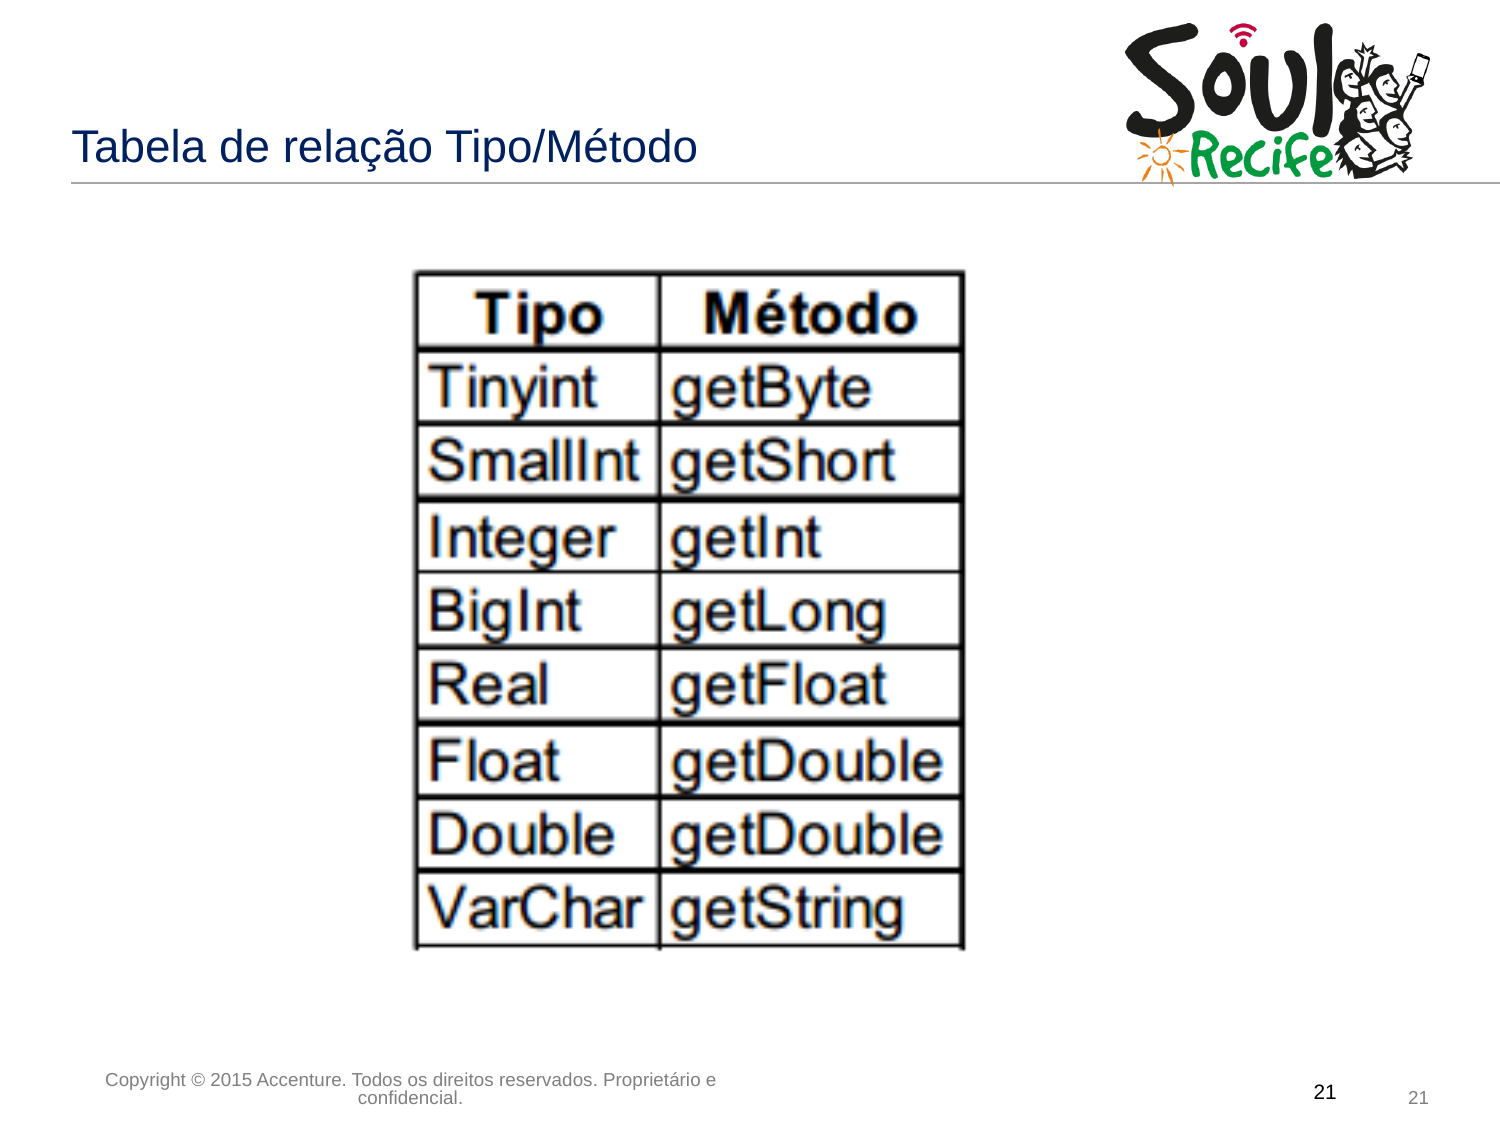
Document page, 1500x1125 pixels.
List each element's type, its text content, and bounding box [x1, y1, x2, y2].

title Tabela de relação Tipo/Método [71, 0, 1430, 172]
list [407, 255, 995, 977]
picture [1125, 172, 1430, 187]
slide_number 21 [1149, 1046, 1500, 1125]
